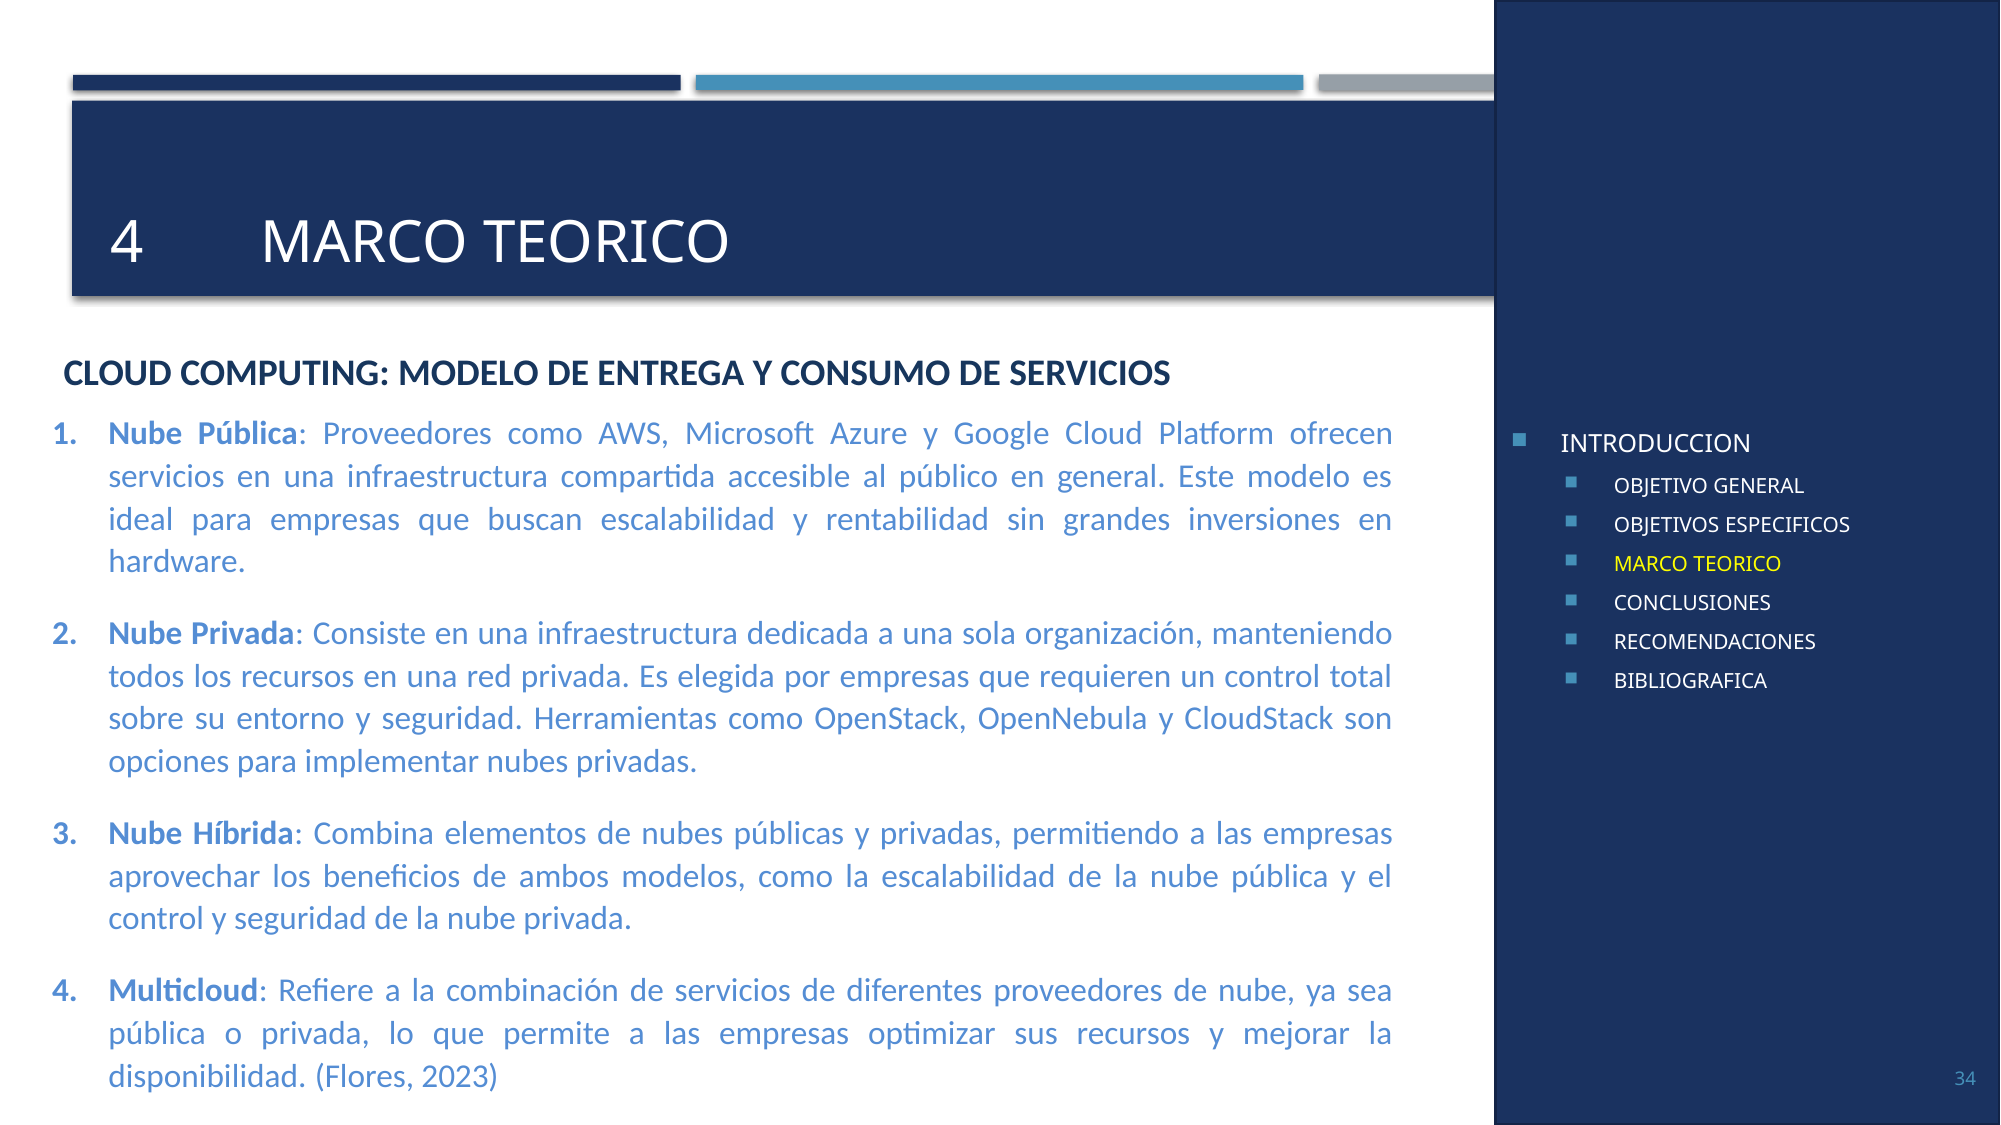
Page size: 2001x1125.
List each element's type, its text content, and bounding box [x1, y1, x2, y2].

slide_number 34 [1818, 1048, 1991, 1109]
text_box Nube Pública: Proveedores como AWS, Microsoft Azure y Google Cloud Platform ofrecen servicios en una infraestructura compartida accesible al público en general. Este modelo es ideal para empresas que buscan escalabilidad y rentabilidad sin grandes inversiones en hardware. Nube Privada: Consiste en una infraestructura dedicada a una sola organización, manteniendo todos los recursos en una red privada. Es elegida por empresas que requieren un control total sobre su entorno y seguridad. Herramientas como OpenStack, OpenNebula y CloudStack son opciones para implementar nubes privadas. Nube Híbrida: Combina elementos de nubes públicas y privadas, permitiendo a las empresas aprovechar los beneficios de ambos modelos, como la escalabilidad de la nube pública y el control y seguridad de la nube privada. Multicloud: Refiere a la combinación de servicios de diferentes proveedores de nube, ya sea pública o privada, lo que permite a las empresas optimizar sus recursos y mejorar la disponibilidad. (Flores, 2023) [37, 401, 1410, 1102]
text_box INTRODUCCION OBJETIVO GENERAL OBJETIVOS ESPECIFICOS MARCO TEORICO CONCLUSIONES RECOMENDACIONES BIBLIOGRAFICA [1494, 0, 2000, 1125]
text_box CLOUD COMPUTING: MODELO DE ENTREGA Y CONSUMO DE SERVICIOS [48, 340, 1260, 401]
title 4 MARCO TEORICO [95, 115, 1494, 282]
